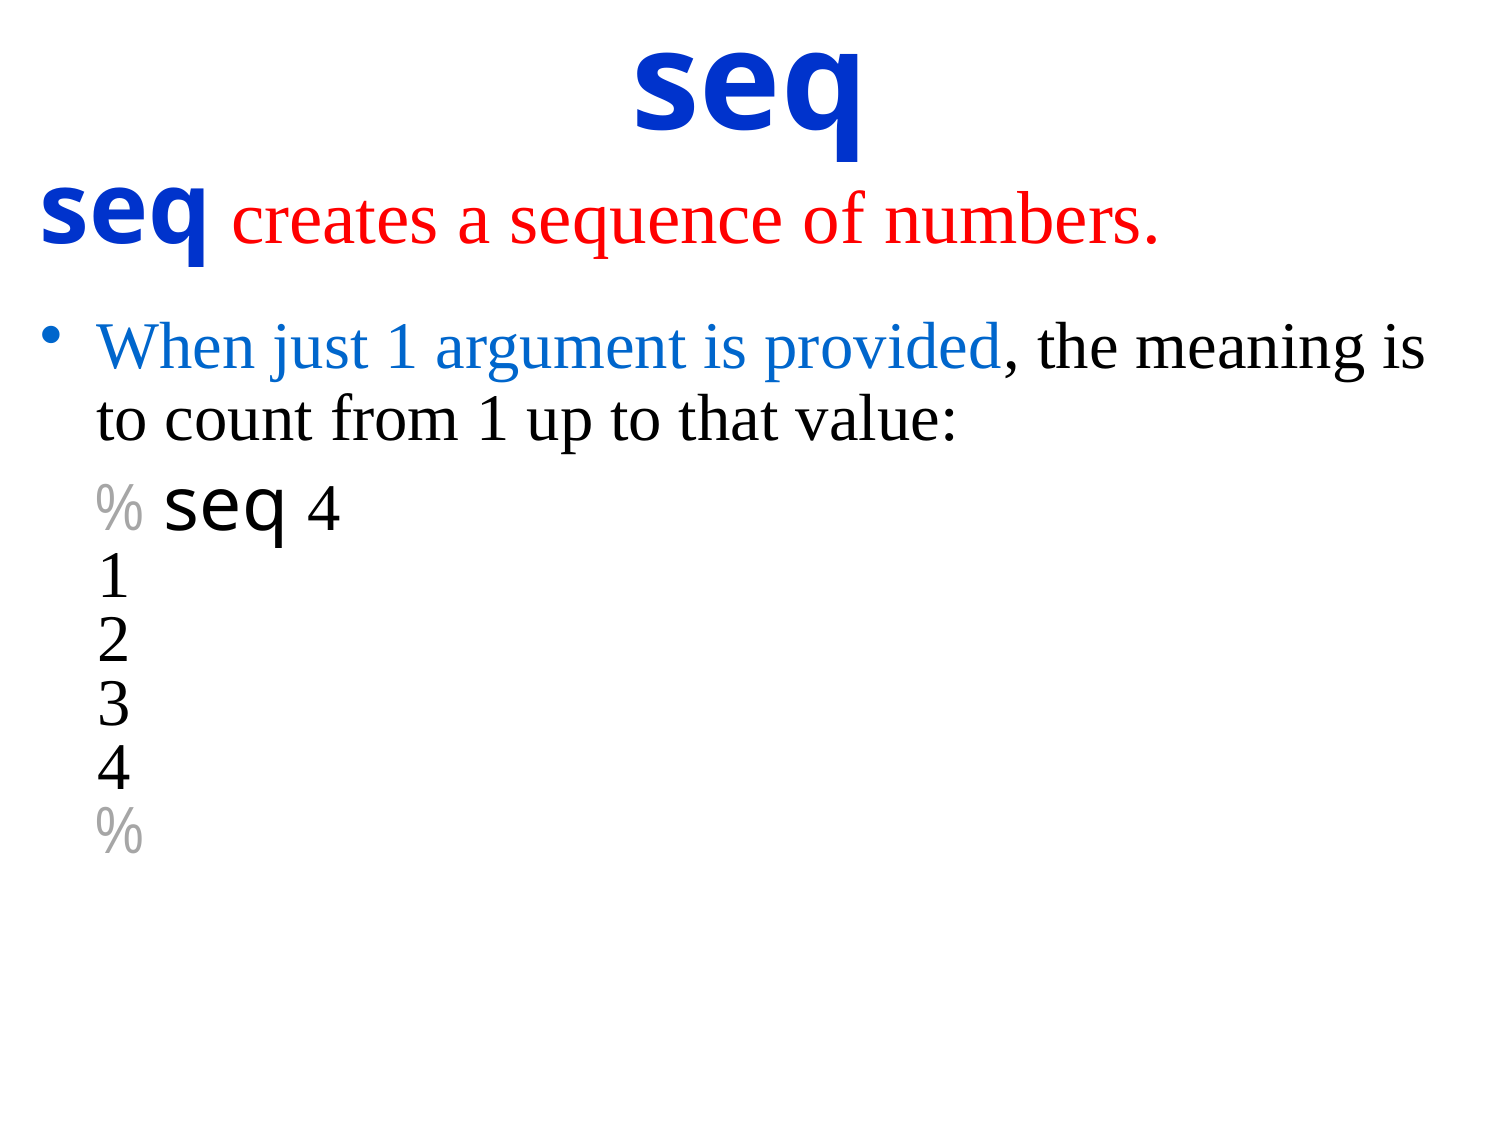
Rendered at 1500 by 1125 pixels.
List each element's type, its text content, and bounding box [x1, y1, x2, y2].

list seq creates a sequence of numbers. When just 1 argument is provided, the meaning is to count from 1 up to that value: % seq 4 1 2 3 4 % [24, 149, 1463, 1038]
text_box seq [74, 0, 1425, 149]
